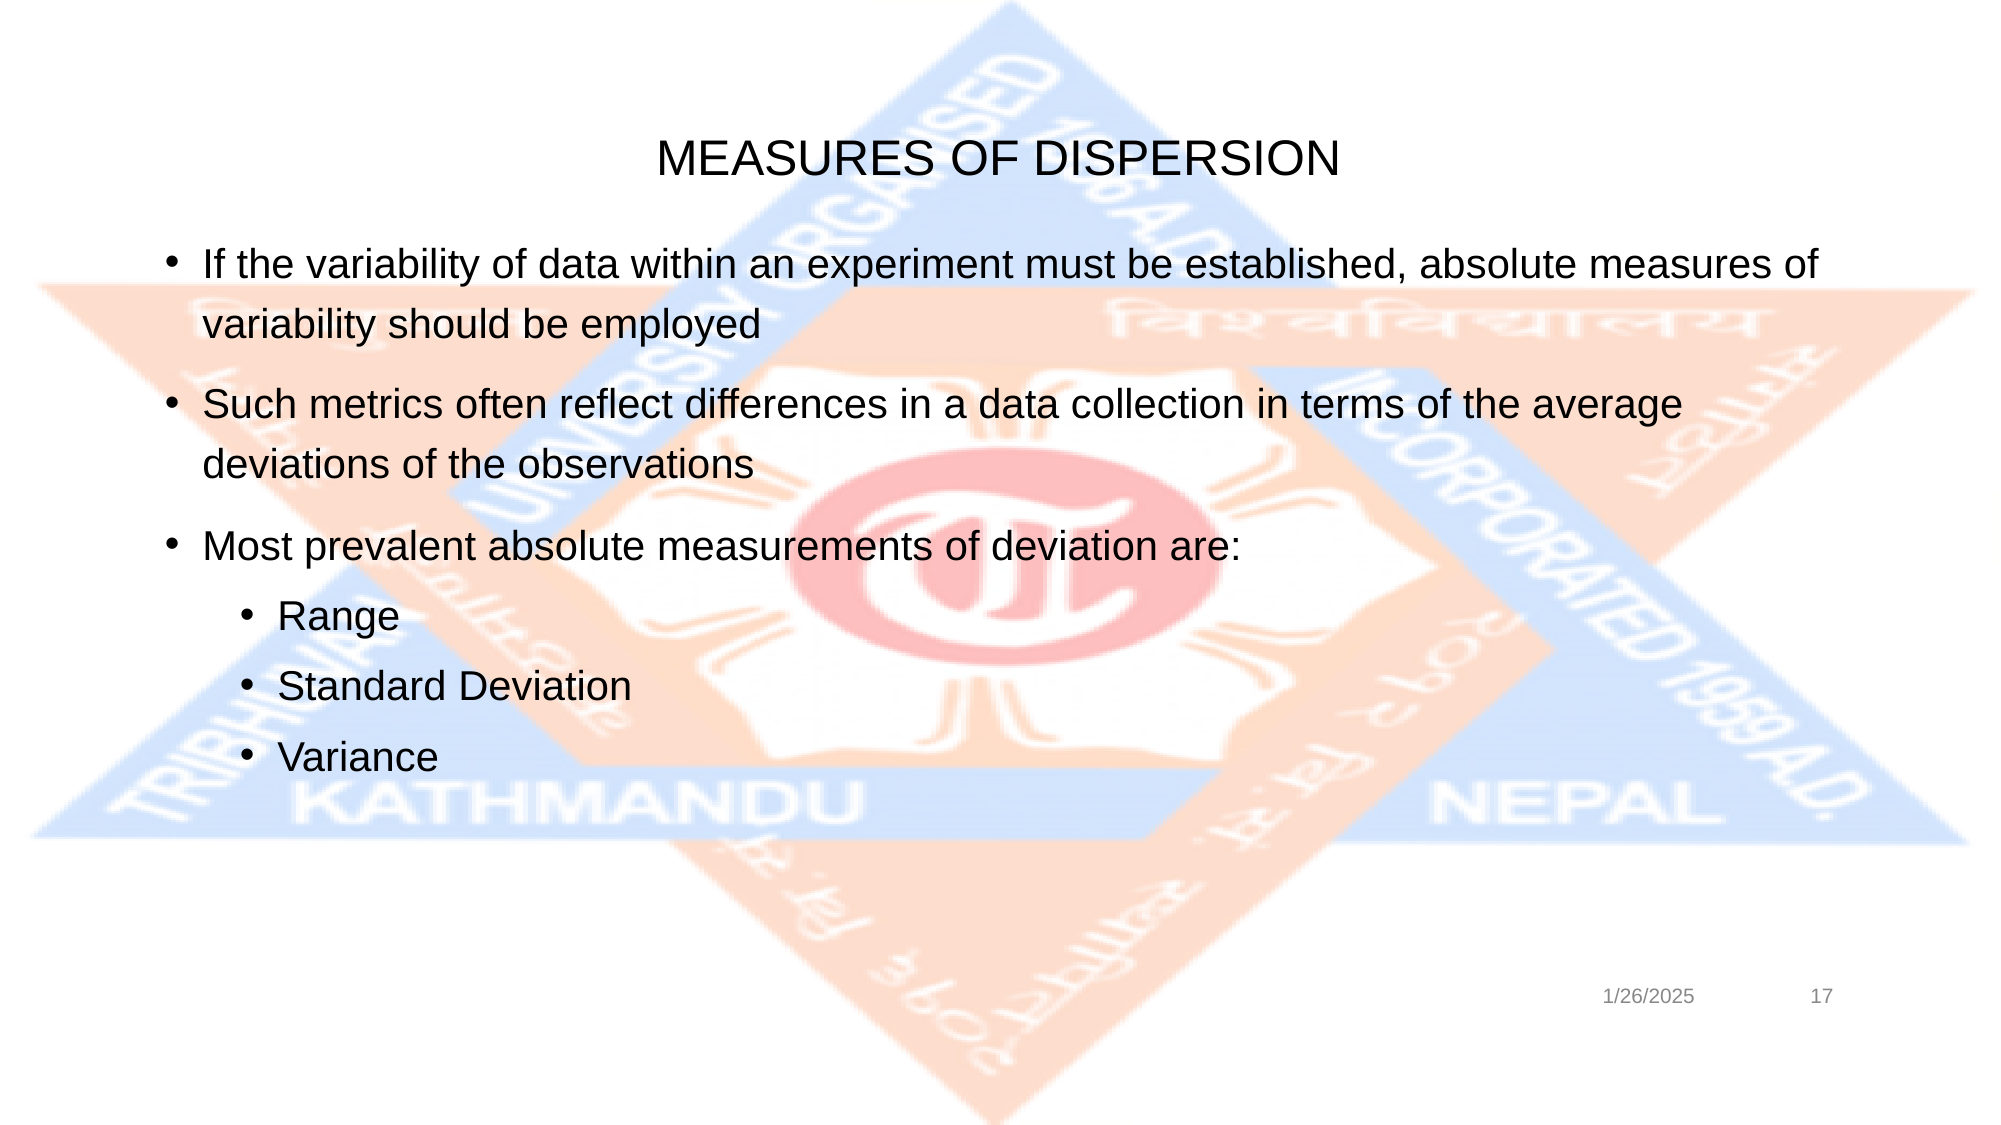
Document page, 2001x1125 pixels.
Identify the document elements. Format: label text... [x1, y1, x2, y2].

title MEASURES OF DISPERSION [149, 99, 1849, 218]
list If the variability of data within an experiment must be established, absolute measures of variability should be employed Such metrics often reflect differences in a data collection in terms of the average deviations of the observations Most prevalent absolute measurements of deviation are: Range Standard Deviation Variance [149, 218, 1849, 950]
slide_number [1259, 965, 1710, 1025]
slide_number ‹#› [1724, 965, 1849, 1025]
